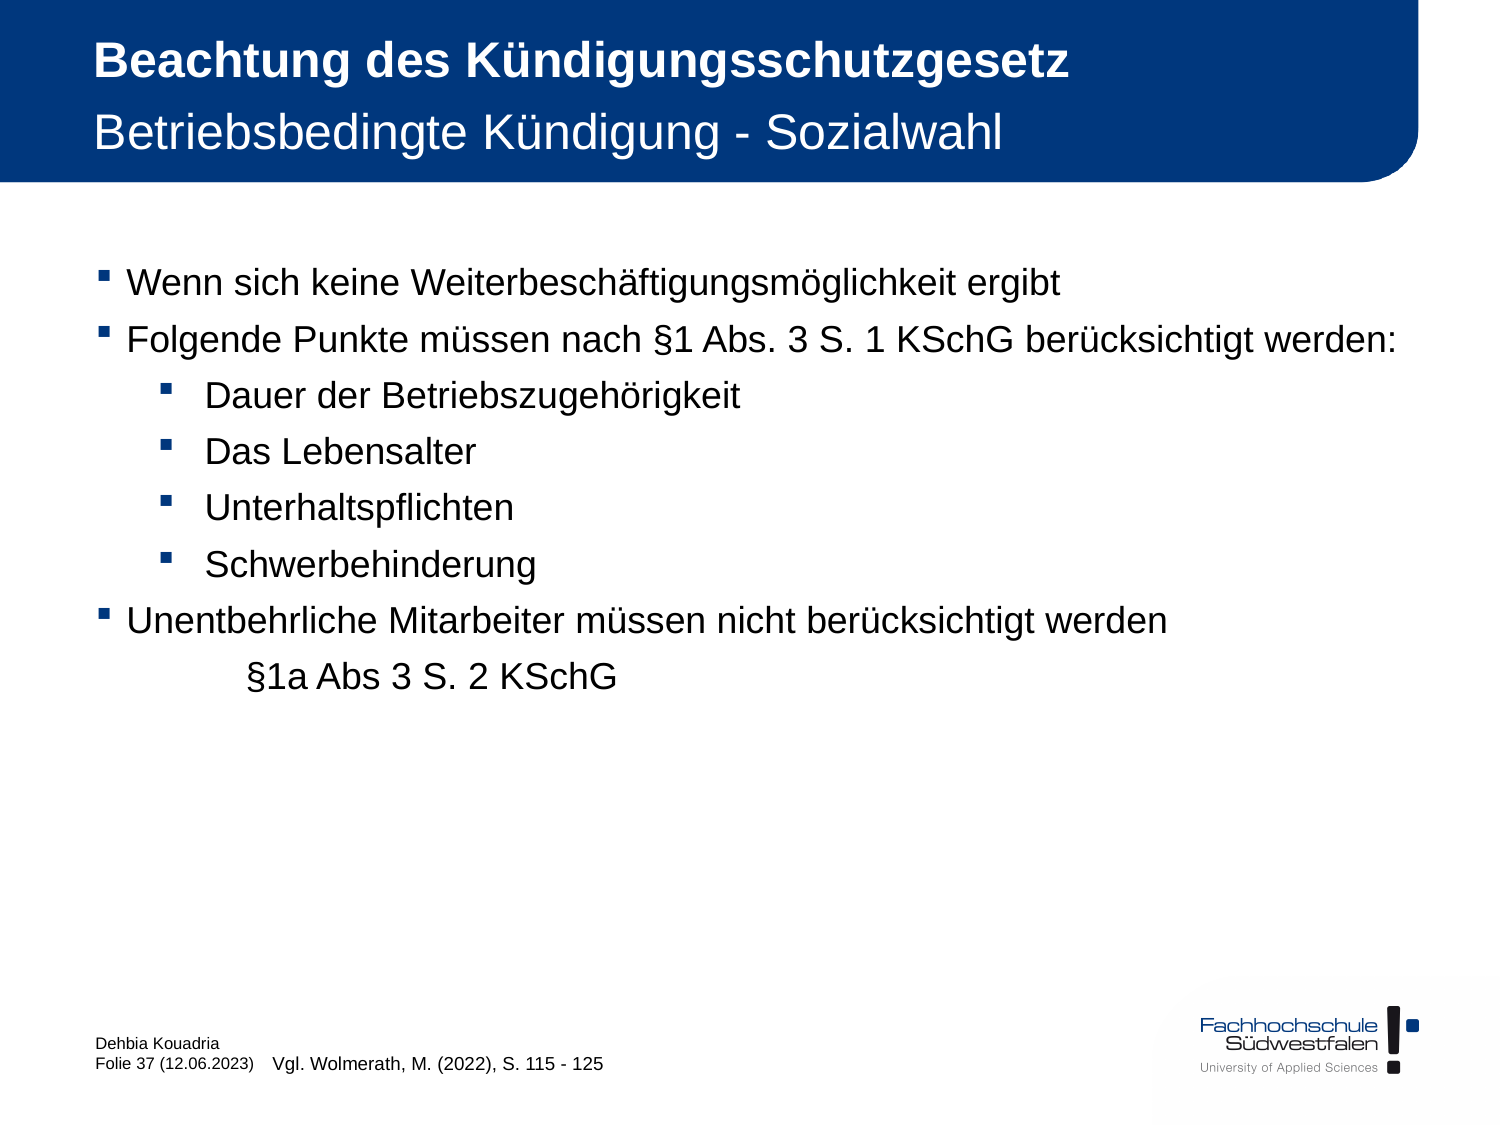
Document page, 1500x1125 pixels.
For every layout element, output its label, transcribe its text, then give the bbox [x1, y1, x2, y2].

text_box Vgl. Wolmerath, M. (2022), S. 115 - 125 [257, 1043, 1209, 1125]
title Beachtung des Kündigungsschutzgesetz Betriebsbedingte Kündigung - Sozialwahl [94, 15, 1419, 154]
picture [1152, 976, 1500, 1125]
list Wenn sich keine Weiterbeschäftigungsmöglichkeit ergibt Folgende Punkte müssen nach §1 Abs. 3 S. 1 KSchG berücksichtigt werden: Dauer der Betriebszugehörigkeit Das Lebensalter Unterhaltspflichten Schwerbehinderung Unentbehrliche Mitarbeiter müssen nicht berücksichtigt werden §1a Abs 3 S. 2 KSchG [95, 258, 1419, 981]
picture [0, 0, 1419, 183]
